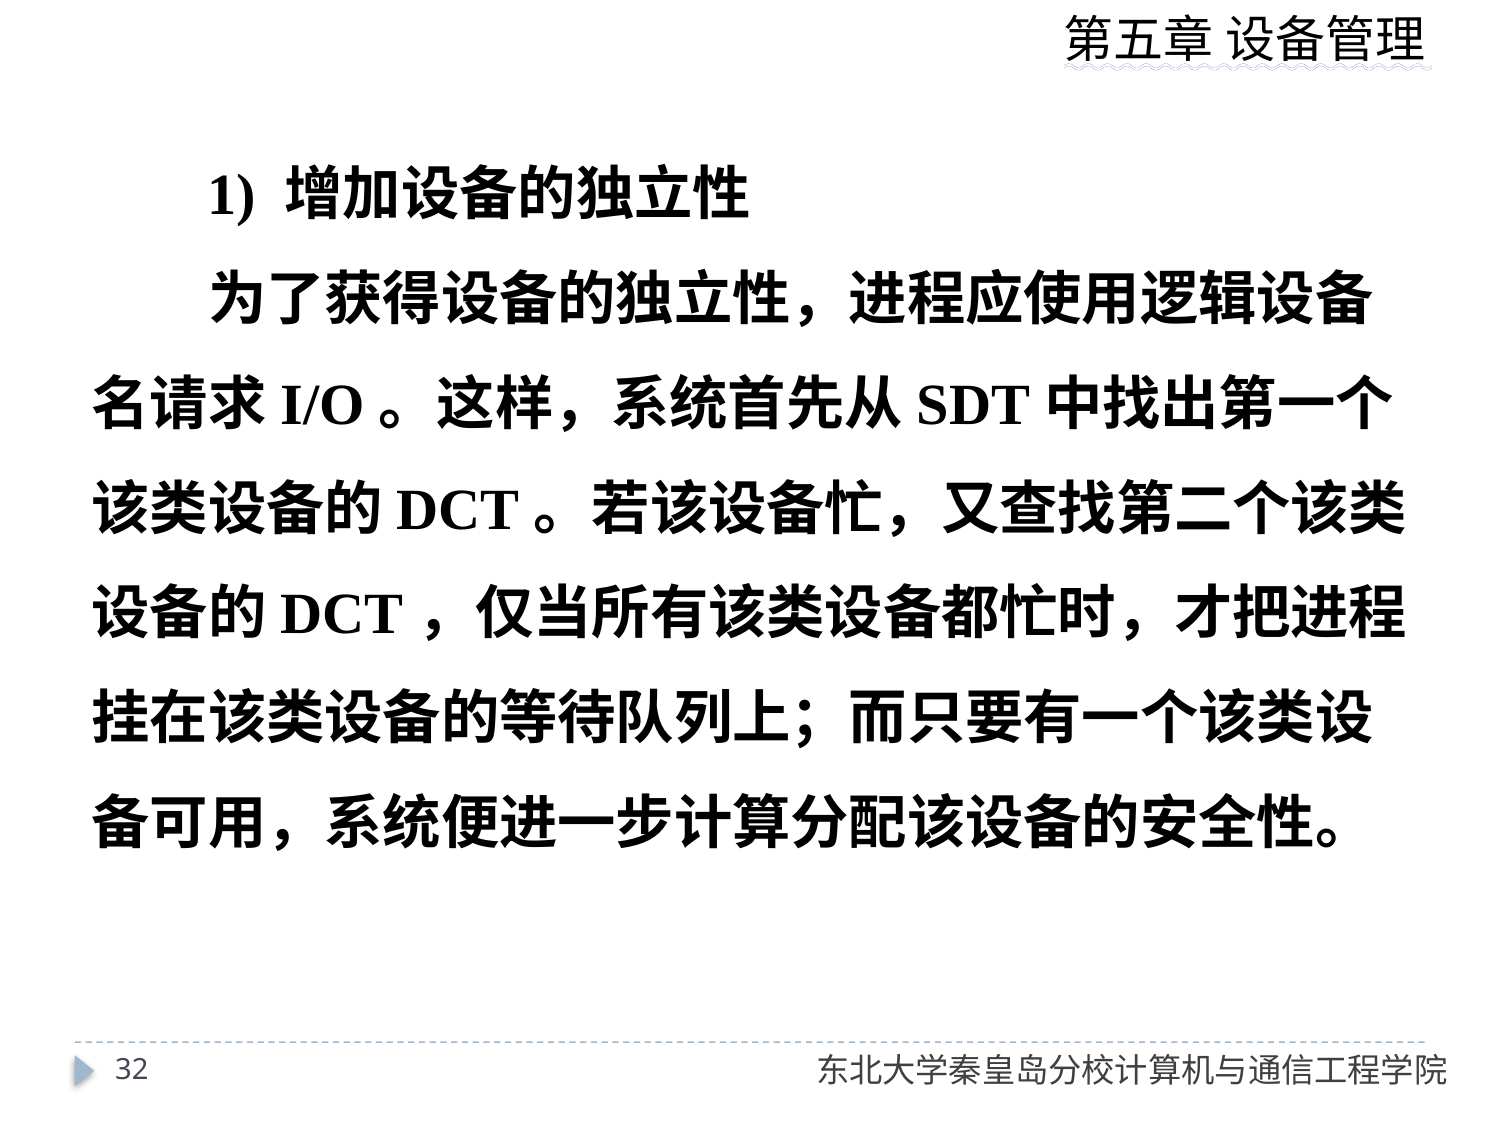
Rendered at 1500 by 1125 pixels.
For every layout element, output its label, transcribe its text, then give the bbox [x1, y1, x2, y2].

list 1) 增加设备的独立性 为了获得设备的独立性，进程应使用逻辑设备名请求I/O。这样，系统首先从SDT中找出第一个该类设备的DCT。若该设备忙，又查找第二个该类设备的DCT，仅当所有该类设备都忙时，才把进程挂在该类设备的等待队列上；而只要有一个该类设备可用，系统便进一步计算分配该设备的安全性。 [76, 113, 1424, 1000]
slide_number 32 [100, 1042, 426, 1103]
